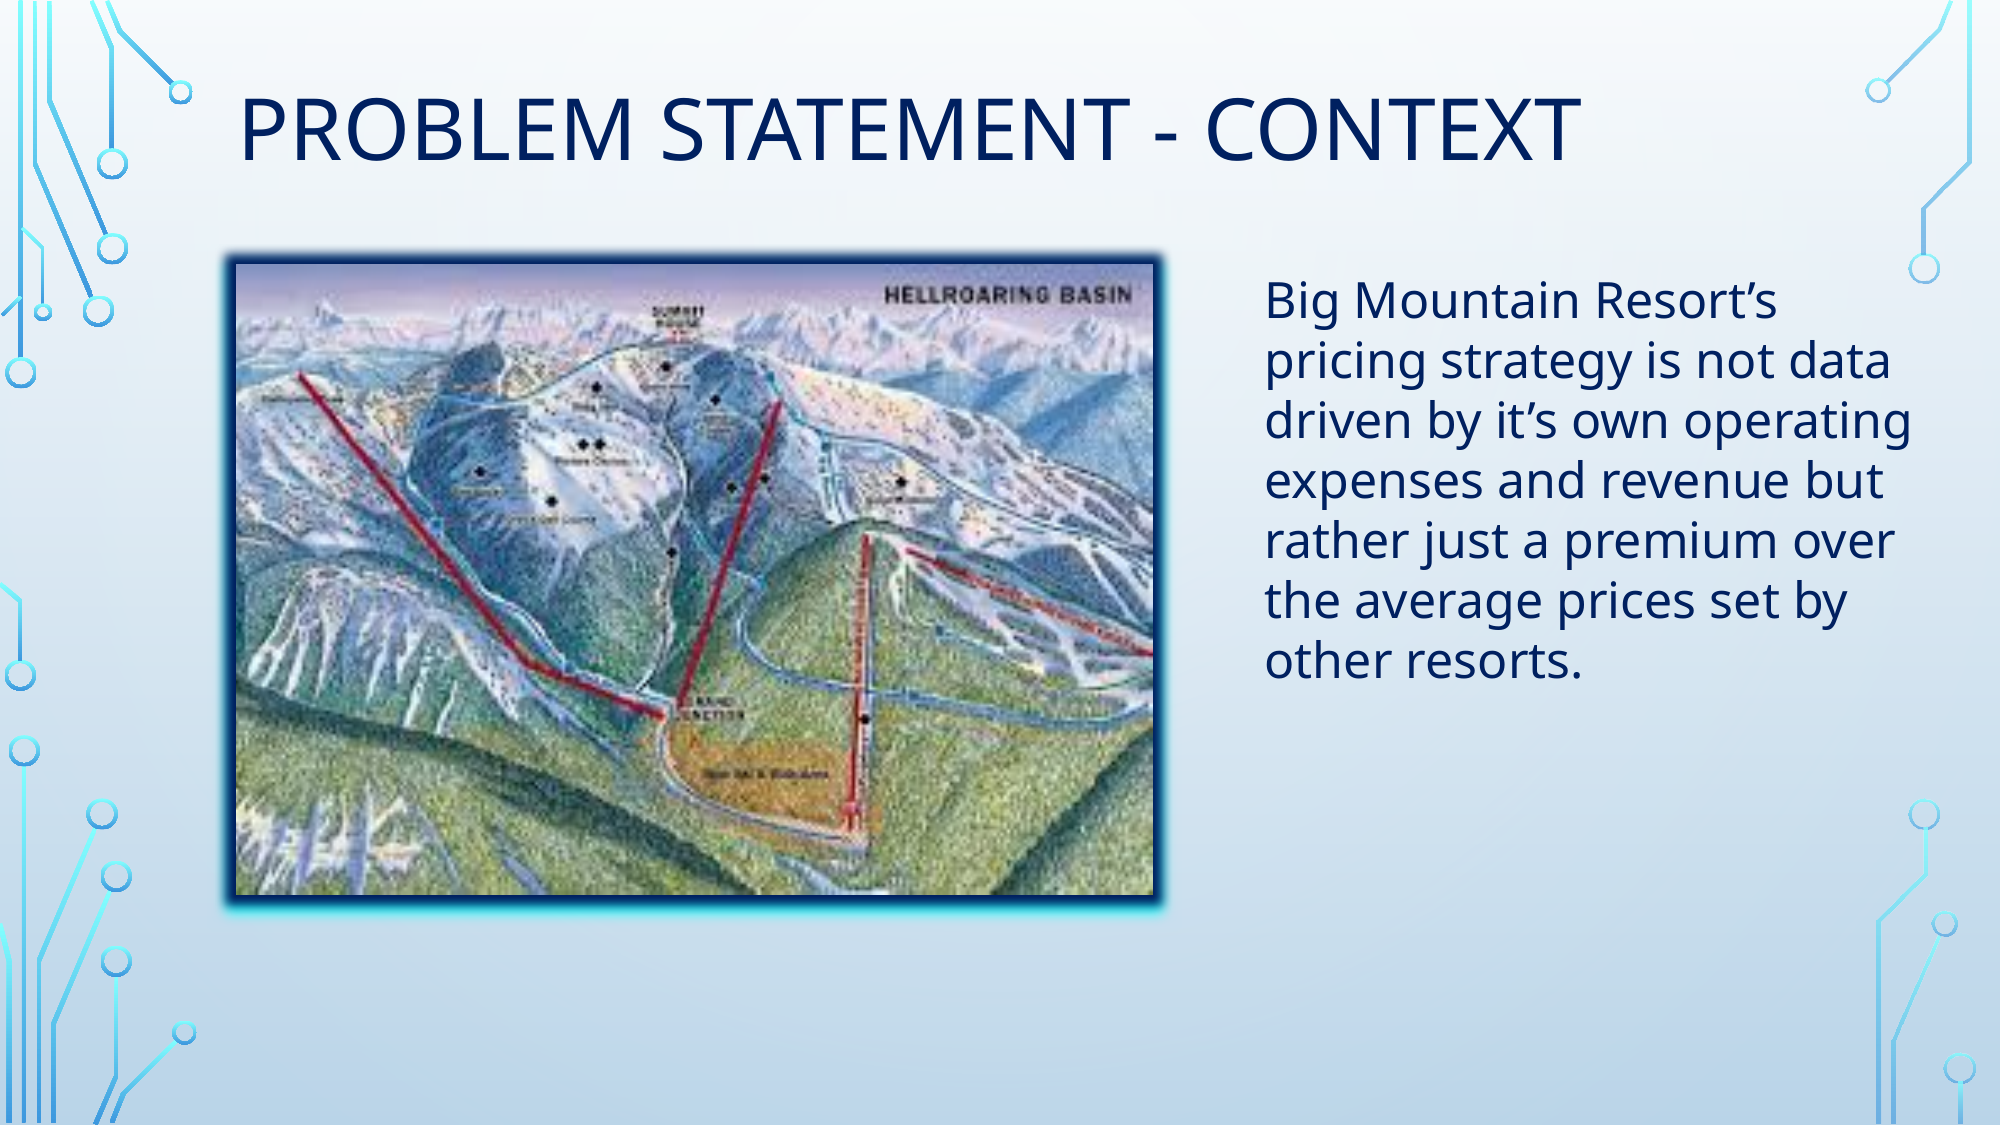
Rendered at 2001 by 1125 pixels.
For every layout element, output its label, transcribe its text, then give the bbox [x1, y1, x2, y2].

title Problem STATEMENT - CONTEXT [222, 44, 1722, 221]
picture [236, 264, 1153, 895]
text_box Big Mountain Resort’s pricing strategy is not data driven by it’s own operating expenses and revenue but rather just a premium over the average prices set by other resorts. [1250, 260, 1964, 696]
